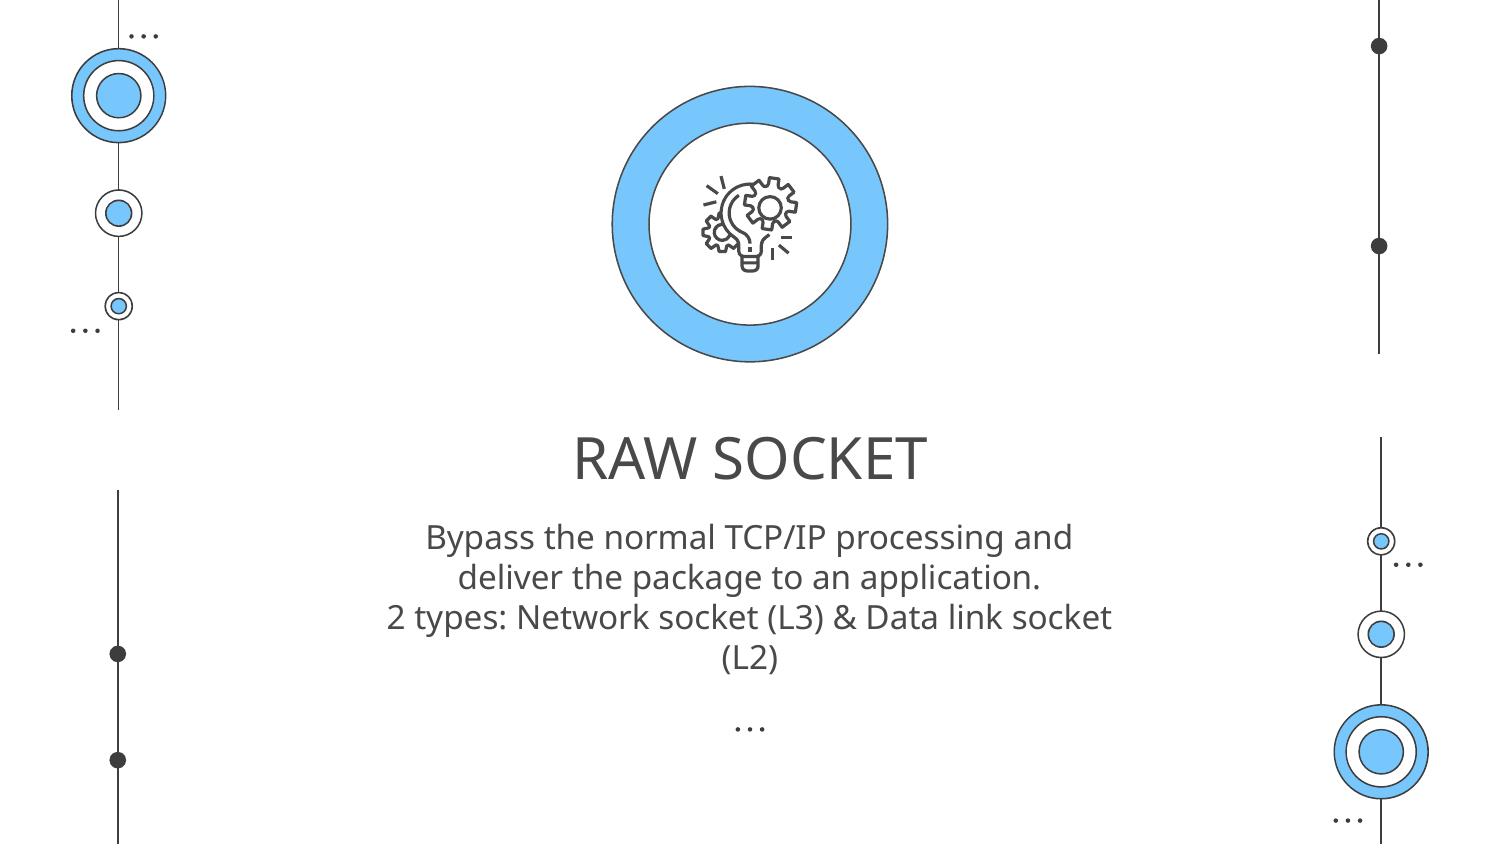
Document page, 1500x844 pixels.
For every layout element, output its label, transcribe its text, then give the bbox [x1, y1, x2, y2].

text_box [611, 86, 888, 363]
subtitle Bypass the normal TCP/IP processing and deliver the package to an application. 2 types: Network socket (L3) & Data link socket (L2) [355, 501, 1145, 687]
title RAW SOCKET [355, 406, 1145, 501]
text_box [701, 175, 799, 273]
